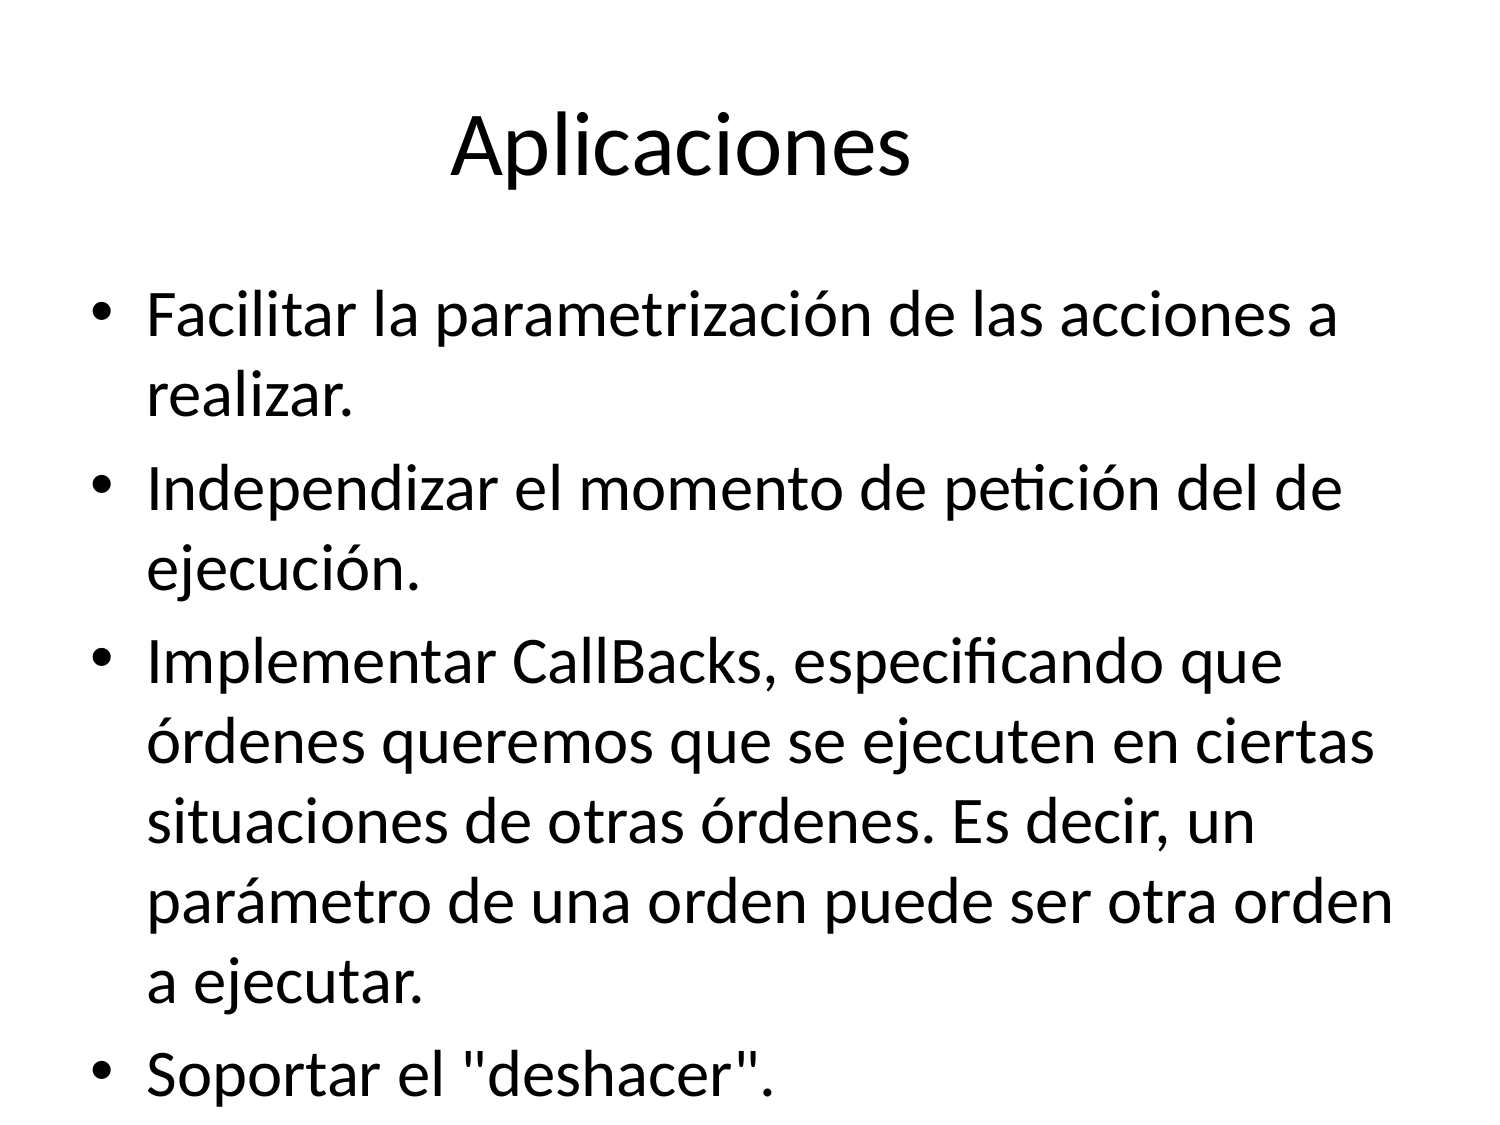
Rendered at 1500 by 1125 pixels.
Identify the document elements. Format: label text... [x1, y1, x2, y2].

title Aplicaciones [75, 45, 1425, 233]
list Facilitar la parametrización de las acciones a realizar. Independizar el momento de petición del de ejecución. Implementar CallBacks, especificando que órdenes queremos que se ejecuten en ciertas situaciones de otras órdenes. Es decir, un parámetro de una orden puede ser otra orden a ejecutar. Soportar el "deshacer". Desarrollar sistemas utilizando órdenes de alto nivel que se construyen con operaciones sencillas (primitivas). [75, 262, 1425, 1005]
